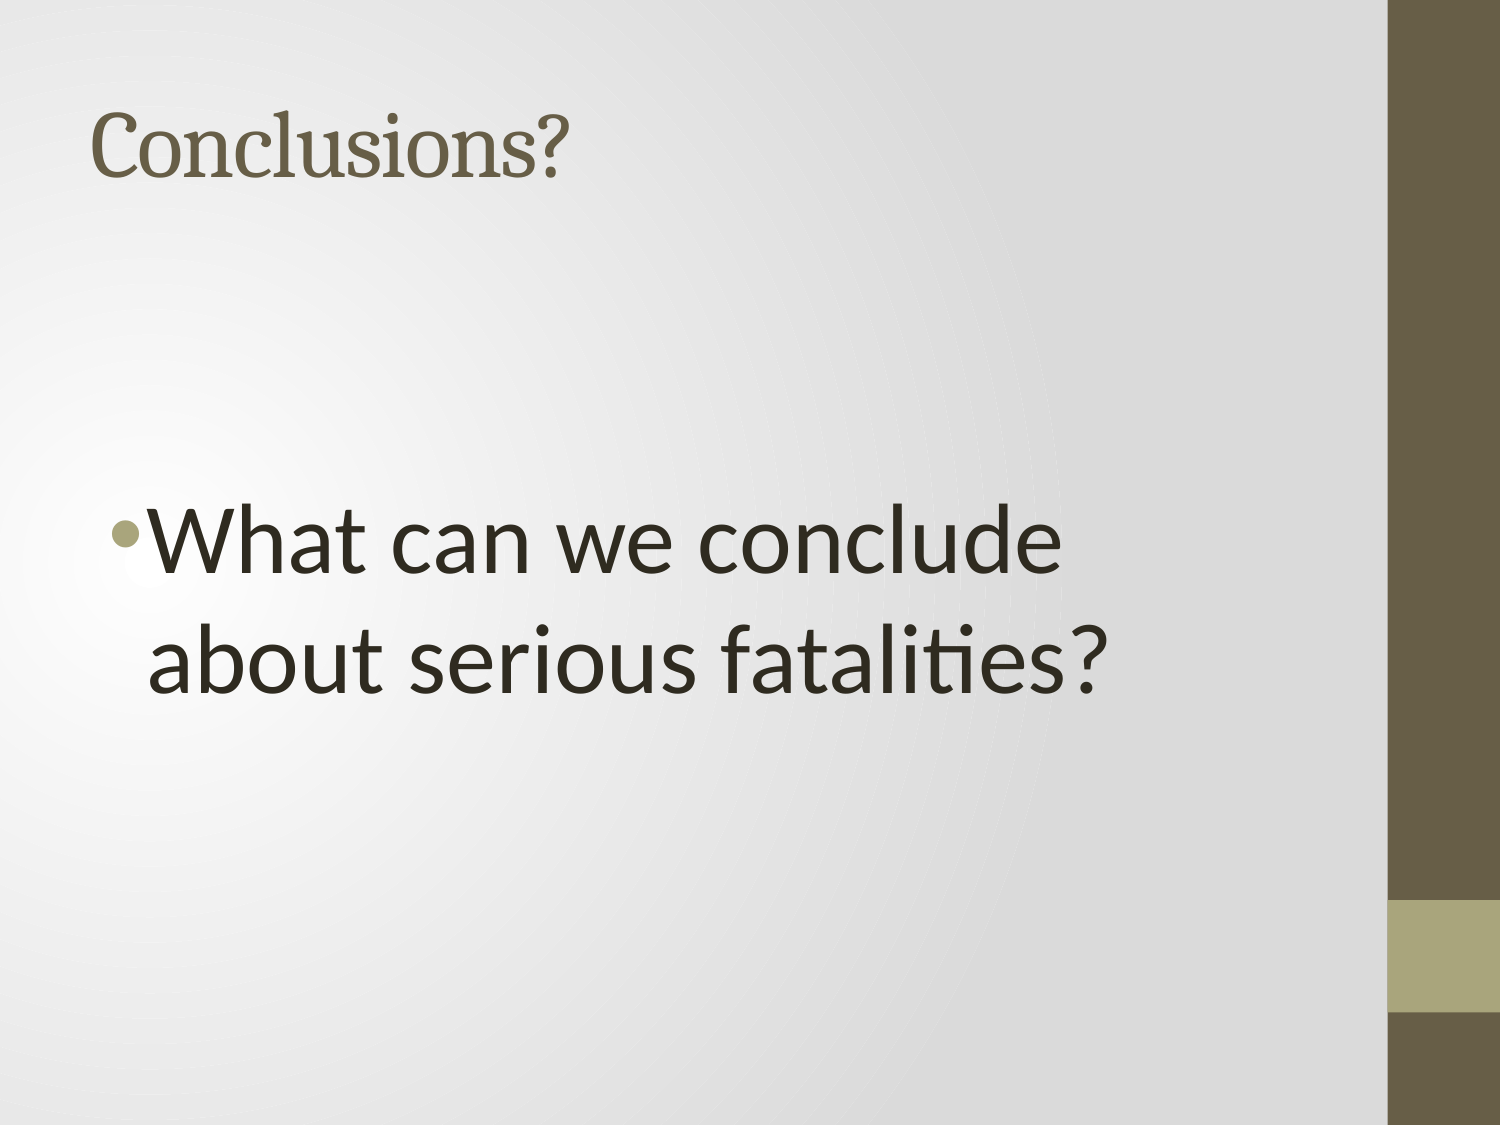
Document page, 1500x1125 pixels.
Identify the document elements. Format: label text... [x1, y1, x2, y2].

list What can we conclude about serious fatalities? [75, 262, 1325, 1050]
title Conclusions? [75, 45, 1325, 233]
